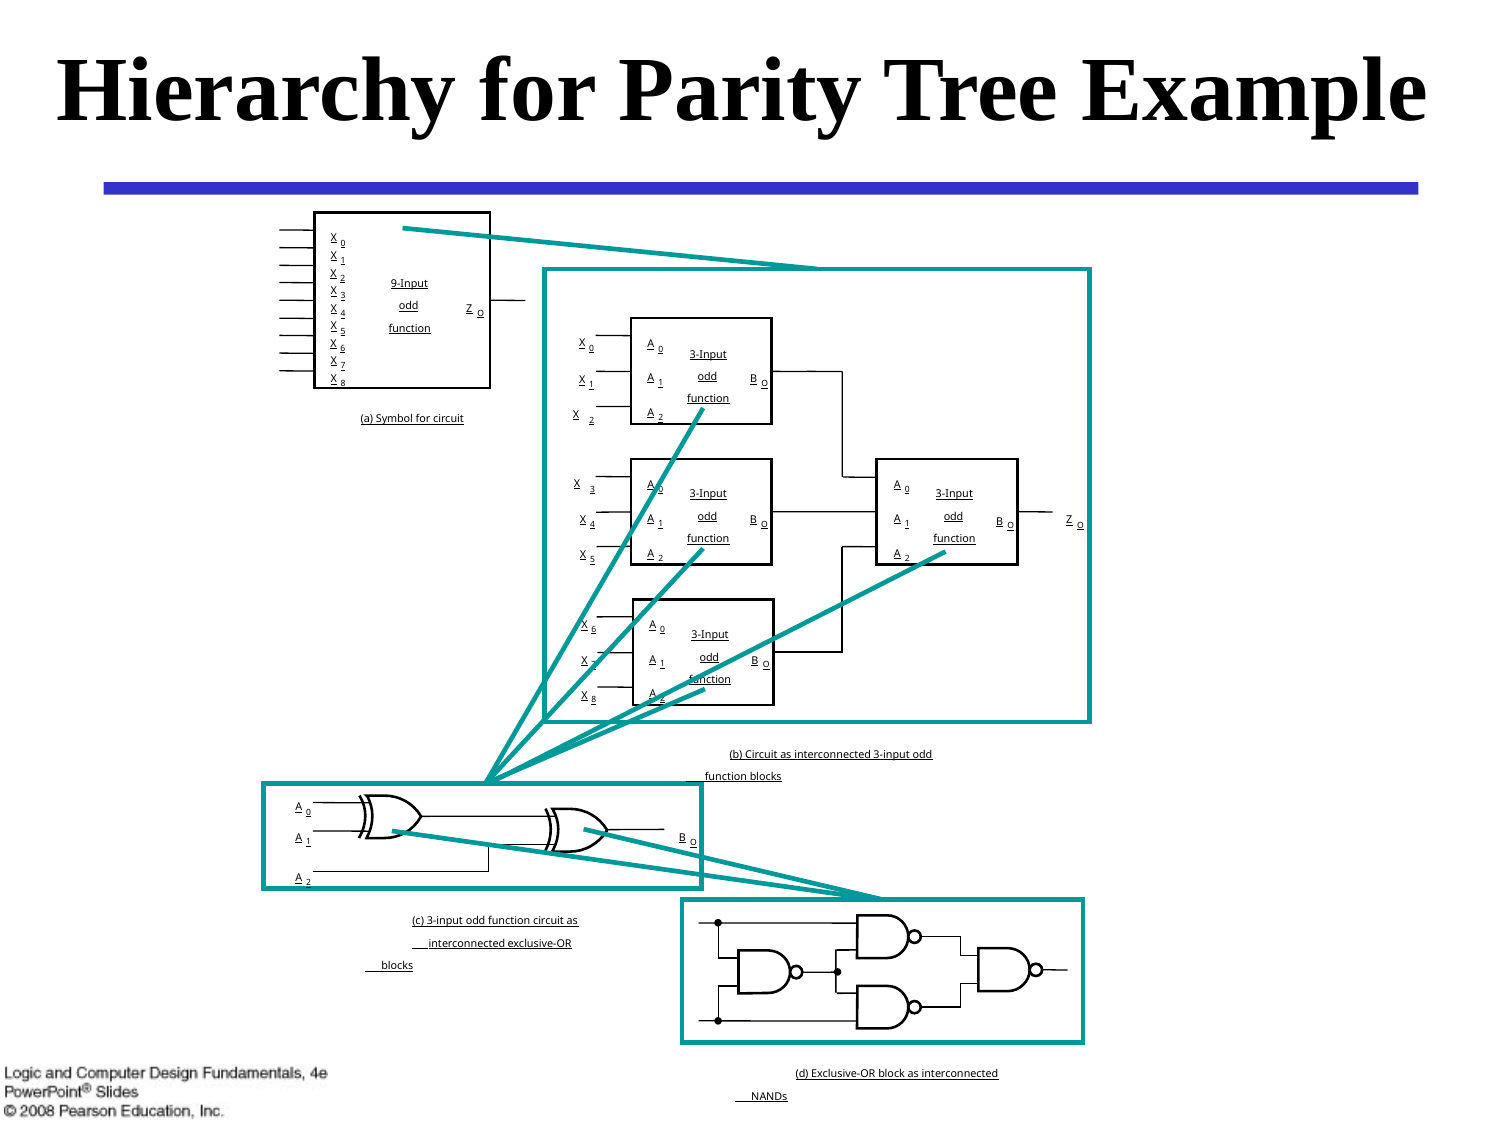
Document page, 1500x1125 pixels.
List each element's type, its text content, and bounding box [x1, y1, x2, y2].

text_box function [933, 519, 976, 546]
text_box function [688, 659, 732, 686]
text_box X [572, 394, 580, 421]
text_box 9-Input [390, 264, 429, 290]
text_box [857, 985, 909, 1029]
text_box X [581, 640, 588, 667]
text_box 2 [660, 683, 666, 703]
text_box 2 [589, 404, 595, 425]
text_box [682, 899, 1083, 1043]
text_box O [1077, 510, 1085, 531]
text_box 0 [658, 333, 664, 354]
text_box A [295, 858, 303, 884]
text_box 3-Input [691, 615, 730, 641]
text_box 1 [660, 648, 666, 669]
text_box 4 [340, 298, 346, 315]
text_box function [687, 519, 730, 546]
text_box [544, 268, 1090, 722]
text_box Z [466, 289, 473, 315]
text_box NANDs [734, 1076, 788, 1103]
text_box 1 [658, 367, 664, 388]
text_box 3-Input [689, 474, 728, 501]
text_box X [330, 359, 338, 385]
text_box A [647, 392, 655, 419]
text_box interconnected exclusive-OR [411, 923, 573, 950]
text_box Z [1066, 500, 1073, 527]
text_box 3 [590, 474, 596, 495]
text_box [857, 915, 908, 959]
text_box A [893, 464, 901, 491]
text_box [631, 458, 772, 565]
text_box odd [697, 357, 718, 378]
text_box [718, 925, 746, 959]
text_box X [330, 323, 337, 341]
title Hierarchy for Parity Tree Example [41, 0, 1460, 168]
text_box B [678, 817, 686, 844]
text_box [359, 795, 366, 839]
text_box 2 [658, 402, 664, 423]
text_box 0 [340, 227, 346, 245]
text_box 2 [340, 263, 346, 280]
text_box A [893, 533, 901, 560]
text_box 8 [591, 684, 597, 705]
text_box function [687, 378, 730, 405]
text_box 0 [306, 796, 311, 817]
text_box odd [699, 637, 720, 659]
text_box 1 [904, 508, 910, 529]
text_box odd [697, 496, 718, 519]
text_box 4 [590, 509, 596, 530]
text_box A [649, 673, 657, 700]
text_box (d) Exclusive-OR block as interconnected [795, 1054, 1000, 1081]
text_box X [581, 605, 588, 631]
text_box X [330, 218, 338, 235]
text_box 5 [340, 315, 346, 332]
text_box [714, 918, 722, 927]
text_box 1 [589, 369, 595, 390]
picture [4, 1064, 328, 1121]
text_box [312, 844, 544, 872]
text_box 5 [589, 544, 595, 565]
text_box [552, 808, 607, 852]
text_box [632, 599, 774, 706]
text_box [790, 965, 803, 979]
text_box [908, 930, 921, 943]
text_box [714, 1017, 722, 1025]
text_box X [330, 306, 338, 332]
text_box (a) Symbol for circuit [360, 399, 465, 425]
text_box [631, 318, 772, 424]
text_box blocks [365, 946, 414, 972]
text_box (b) Circuit as interconnected 3-input odd [729, 734, 934, 761]
text_box A [893, 498, 901, 525]
text_box X [579, 360, 586, 386]
text_box A [647, 464, 655, 491]
text_box 6 [340, 332, 346, 350]
text_box X [573, 464, 581, 490]
text_box [544, 808, 551, 852]
text_box O [1007, 510, 1015, 531]
text_box 3-Input [935, 474, 974, 501]
text_box [908, 983, 978, 1008]
text_box 0 [658, 474, 664, 495]
text_box A [649, 639, 657, 666]
text_box A [647, 498, 655, 525]
text_box 2 [904, 543, 910, 564]
text_box 2 [306, 867, 311, 888]
text_box 1 [658, 508, 664, 529]
text_box B [749, 499, 757, 526]
text_box A [647, 324, 655, 350]
text_box [908, 1001, 921, 1014]
text_box function blocks [685, 757, 783, 783]
text_box [836, 968, 842, 976]
text_box 0 [589, 333, 595, 353]
text_box A [647, 358, 655, 384]
text_box A [295, 787, 303, 813]
text_box 2 [658, 543, 664, 564]
text_box [773, 546, 842, 653]
text_box X [330, 253, 337, 271]
text_box [1029, 963, 1043, 977]
text_box [314, 212, 491, 388]
text_box X [579, 534, 587, 561]
text_box X [330, 235, 338, 262]
text_box [876, 458, 1018, 565]
text_box O [689, 827, 697, 848]
text_box O [477, 297, 485, 318]
text_box X [581, 675, 588, 702]
text_box O [761, 509, 768, 530]
text_box A [649, 605, 657, 631]
text_box 0 [904, 474, 910, 495]
text_box 3-Input [689, 334, 728, 361]
text_box 7 [340, 350, 346, 368]
text_box [263, 783, 702, 889]
text_box B [996, 501, 1004, 528]
text_box [738, 950, 790, 994]
text_box X [330, 341, 338, 359]
text_box B [750, 359, 758, 385]
text_box [919, 936, 978, 956]
text_box O [761, 368, 769, 389]
text_box A [295, 817, 303, 844]
text_box 8 [340, 368, 346, 389]
text_box A [647, 534, 655, 561]
text_box 7 [591, 649, 597, 670]
text_box 1 [340, 245, 346, 263]
text_box odd [943, 496, 964, 519]
text_box 6 [591, 614, 597, 635]
text_box [978, 948, 1030, 992]
text_box 3 [340, 280, 346, 298]
text_box X [330, 288, 338, 306]
text_box 1 [306, 826, 311, 847]
text_box function [388, 309, 432, 335]
text_box X [330, 271, 338, 288]
text_box X [580, 499, 587, 526]
text_box [366, 795, 422, 839]
text_box X [579, 323, 586, 350]
text_box odd [399, 286, 419, 309]
text_box 0 [660, 614, 666, 635]
text_box (c) 3-input odd function circuit as [412, 901, 579, 927]
text_box [718, 985, 746, 1018]
